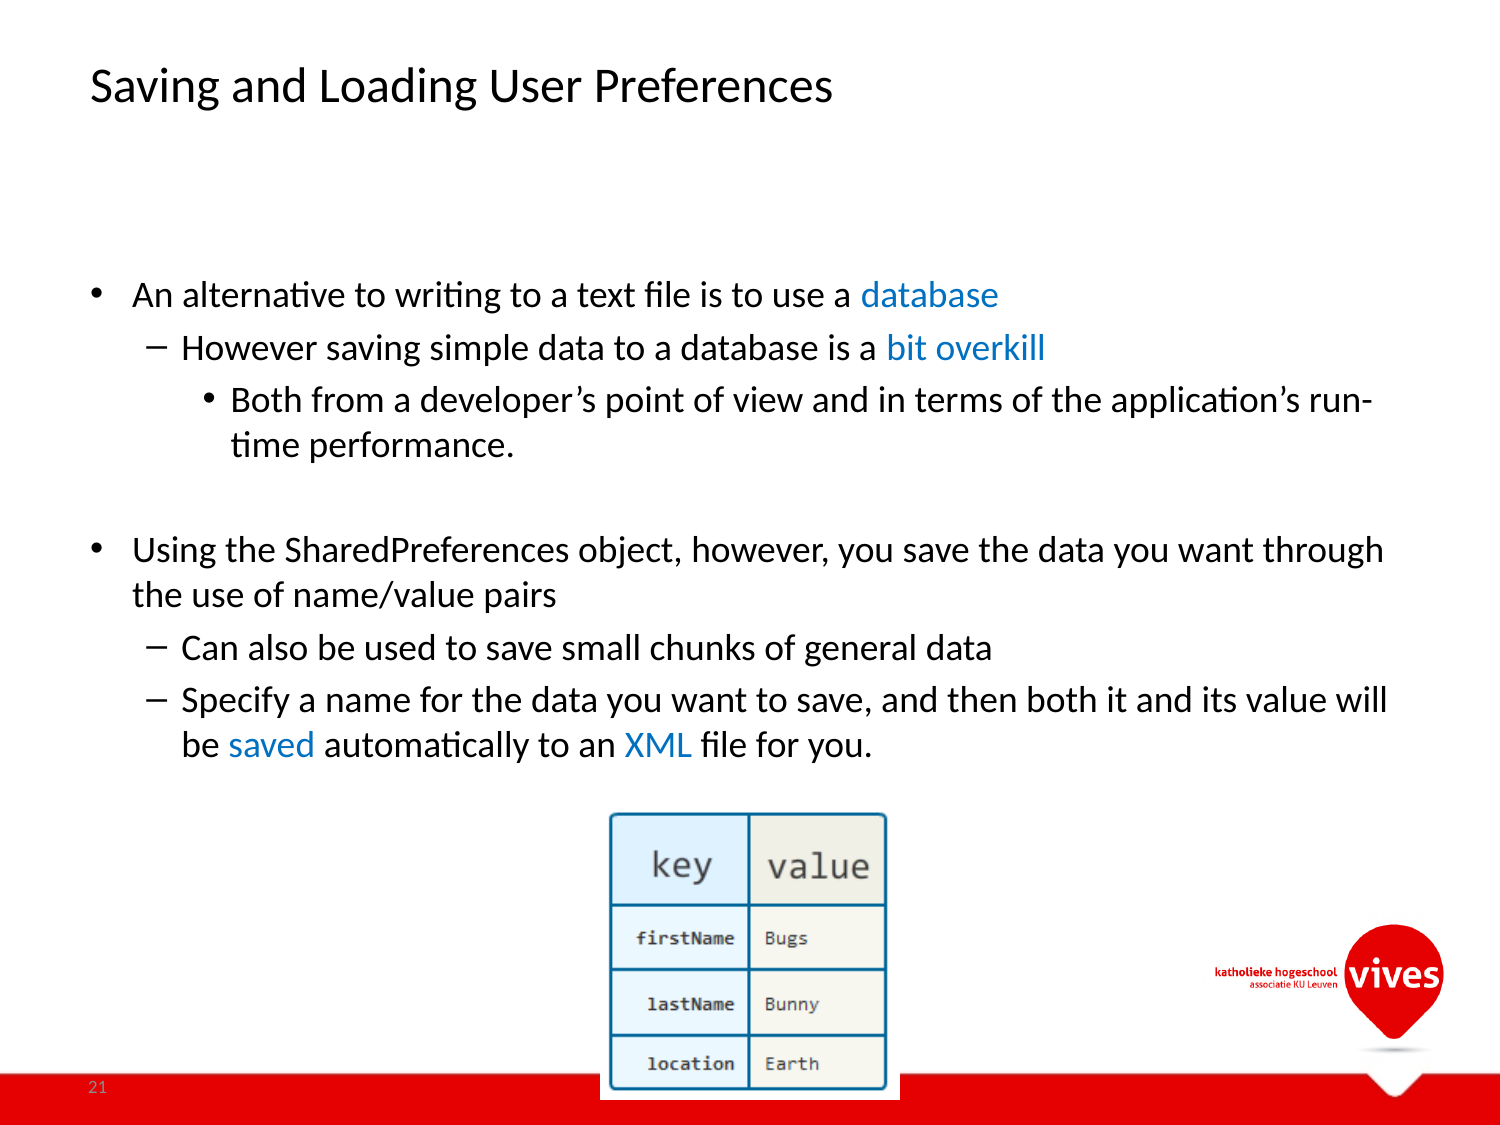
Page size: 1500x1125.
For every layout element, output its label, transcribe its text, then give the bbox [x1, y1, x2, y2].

picture [0, 0, 1500, 1125]
title Saving and Loading User Preferences [75, 45, 1425, 233]
list An alternative to writing to a text file is to use a database However saving simple data to a database is a bit overkill Both from a developer’s point of view and in terms of the application’s run-time performance. Using the SharedPreferences object, however, you save the data you want through the use of name/value pairs Can also be used to save small chunks of general data Specify a name for the data you want to save, and then both it and its value will be saved automatically to an XML file for you. [75, 262, 1425, 1005]
slide_number 21 [73, 1056, 153, 1116]
